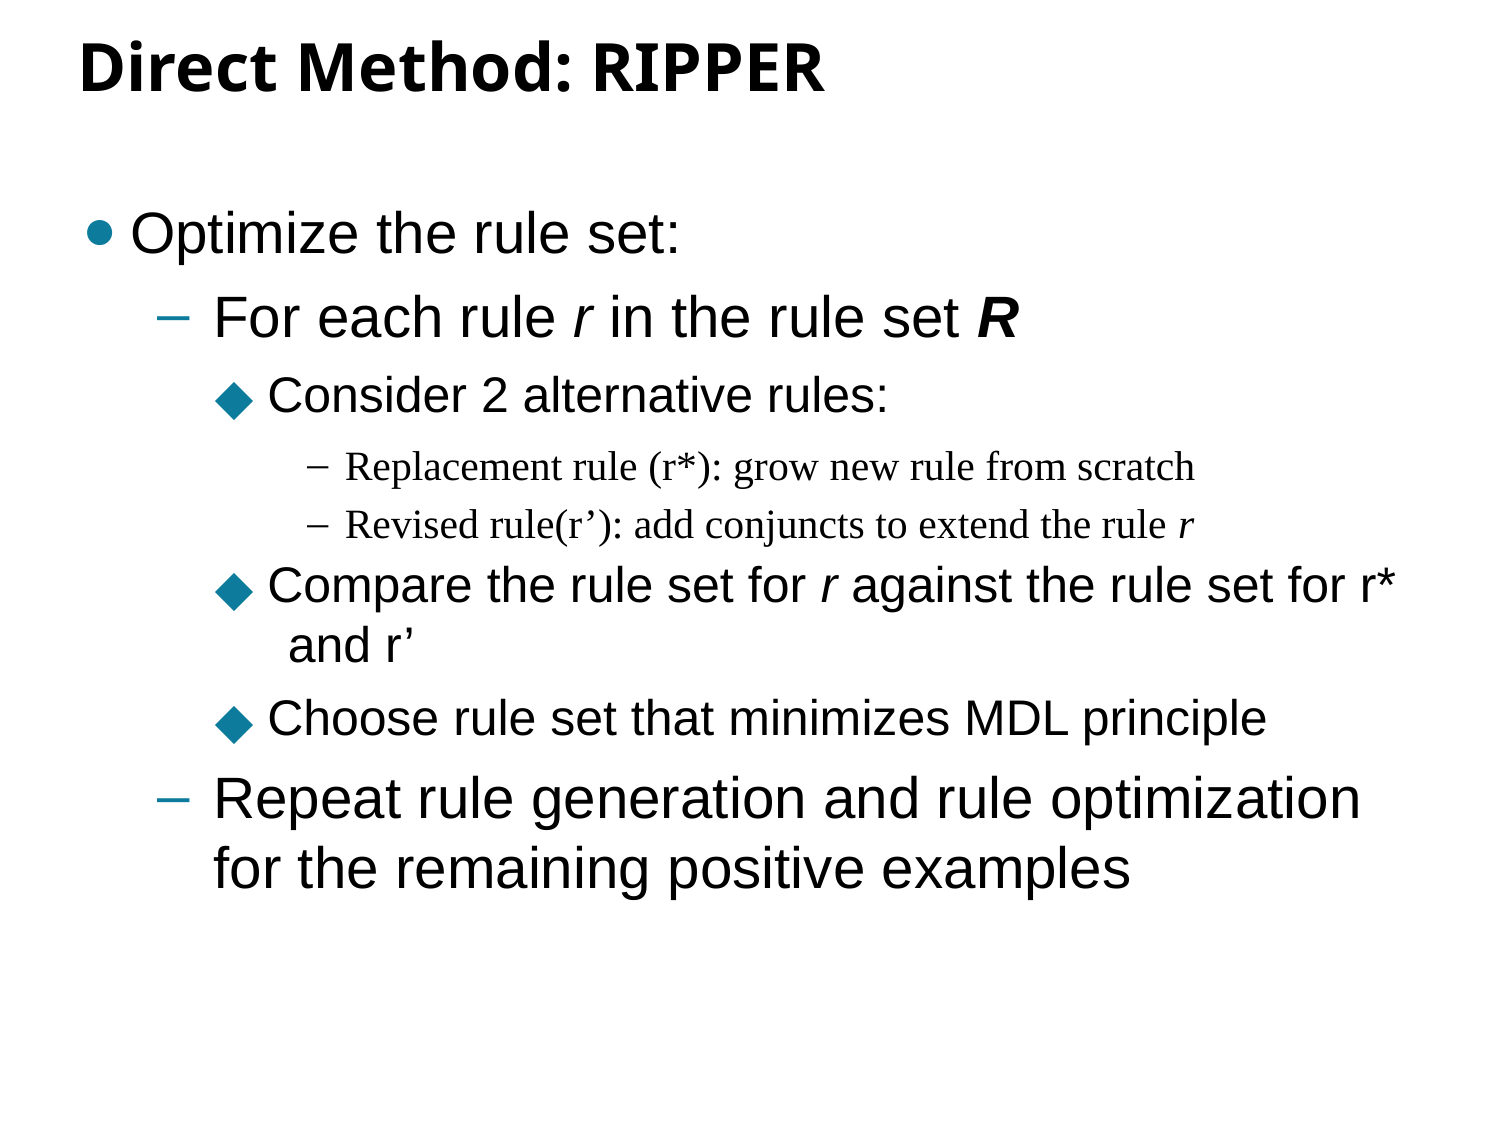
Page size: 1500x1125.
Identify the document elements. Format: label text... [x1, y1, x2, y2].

title Direct Method: RIPPER [62, 24, 1421, 113]
list Optimize the rule set: For each rule r in the rule set R Consider 2 alternative rules: Replacement rule (r*): grow new rule from scratch Revised rule(r’): add conjuncts to extend the rule r Compare the rule set for r against the rule set for r* and r’ Choose rule set that minimizes MDL principle Repeat rule generation and rule optimization for the remaining positive examples [67, 187, 1432, 1038]
